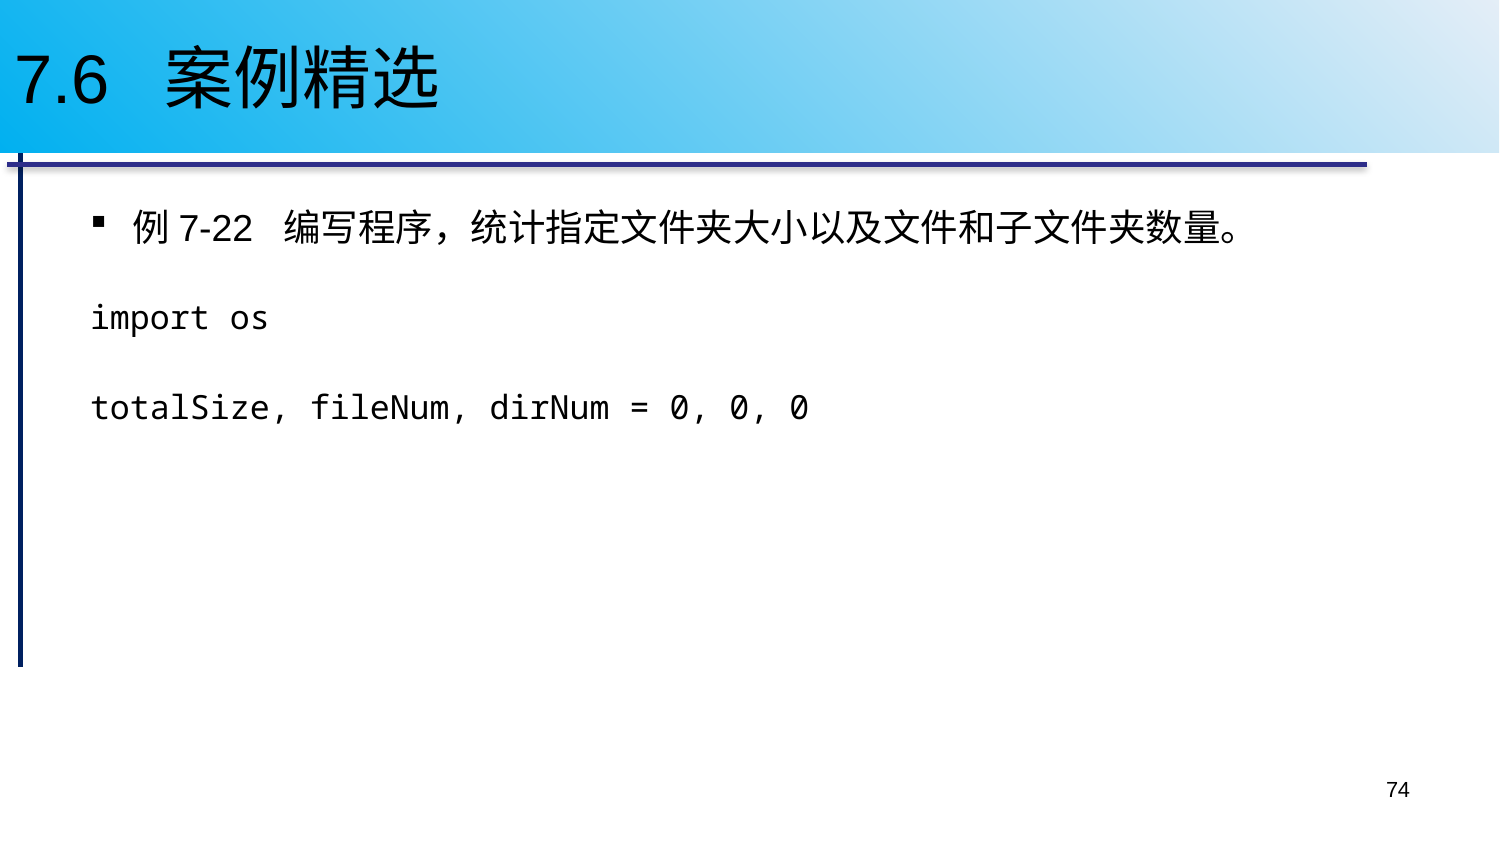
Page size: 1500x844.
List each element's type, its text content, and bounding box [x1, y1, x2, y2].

list 例7-22 编写程序，统计指定文件夹大小以及文件和子文件夹数量。 import os totalSize, fileNum, dirNum = 0, 0, 0 [74, 196, 1426, 755]
slide_number 74 [1074, 768, 1426, 828]
title 7.6 案例精选 [0, 0, 1500, 153]
